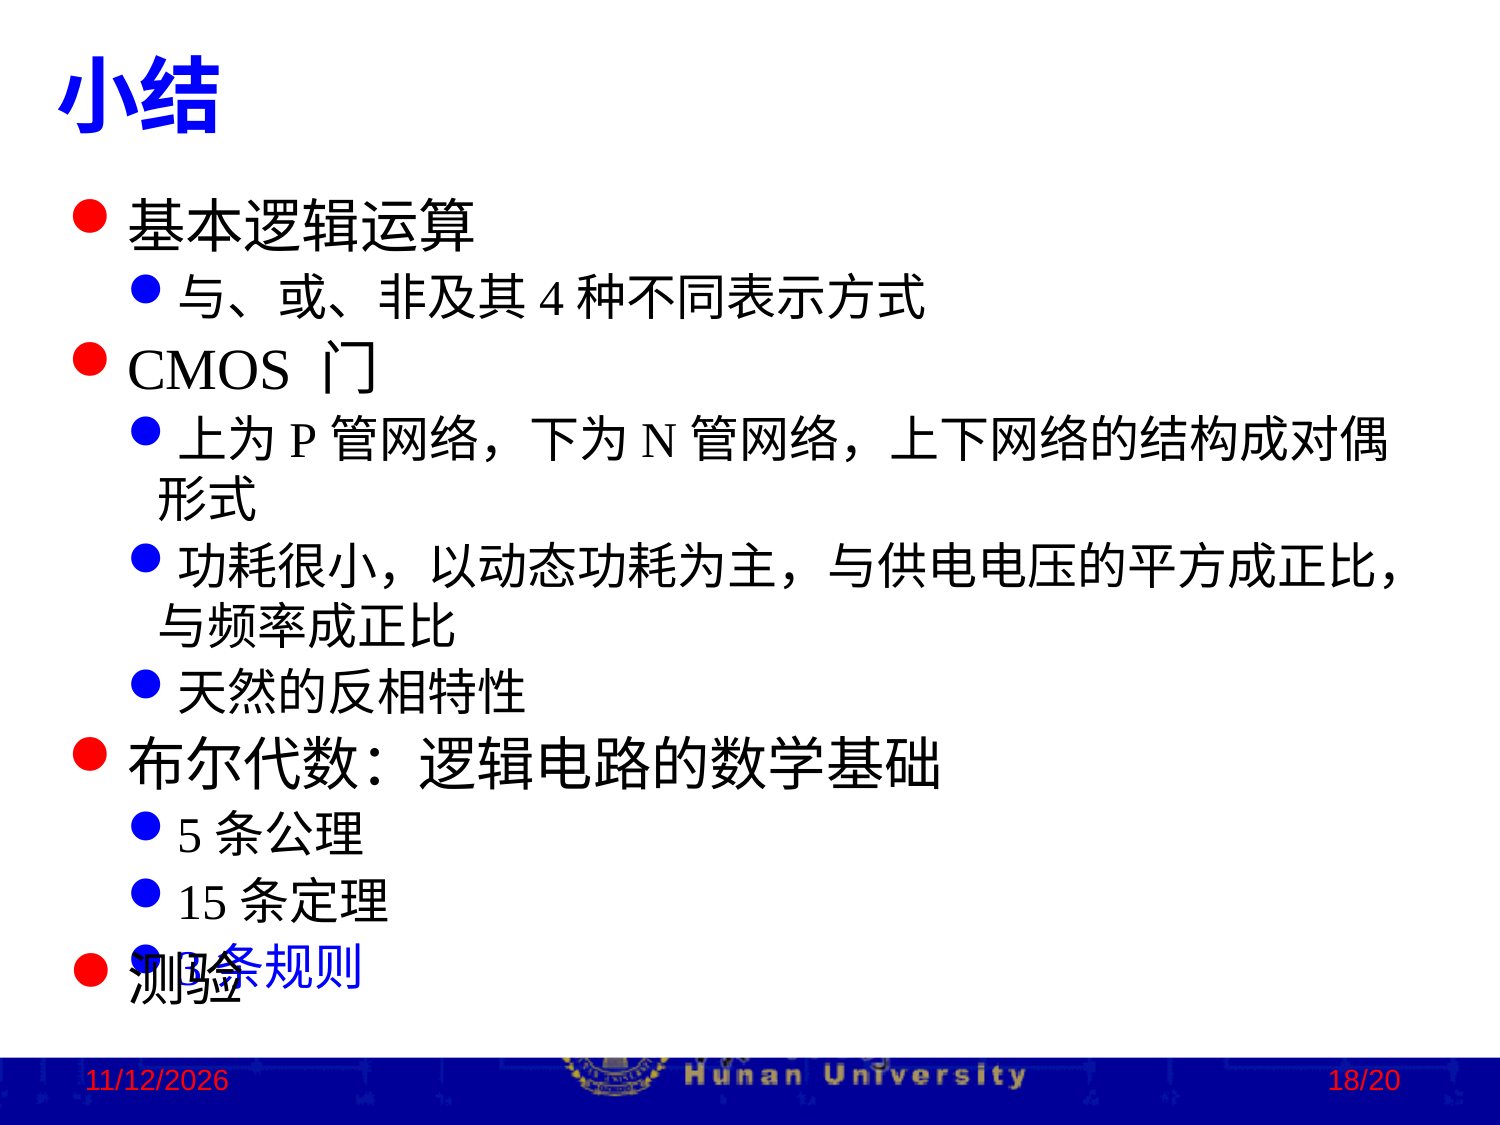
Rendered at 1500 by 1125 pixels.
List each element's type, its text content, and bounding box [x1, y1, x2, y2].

slide_number 18/20 [1103, 1028, 1416, 1104]
text_box 基本逻辑运算 与、或、非及其4种不同表示方式 CMOS 门 上为P管网络，下为N管网络，上下网络的结构成对偶形式 功耗很小，以动态功耗为主，与供电电压的平方成正比，与频率成正比 天然的反相特性 布尔代数：逻辑电路的数学基础 5条公理 15条定理 3条规则 [54, 181, 1449, 934]
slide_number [69, 1028, 383, 1104]
text_box 小结 [41, 35, 1467, 151]
text_box 测验 [54, 934, 1449, 1020]
picture [0, 1058, 1500, 1125]
